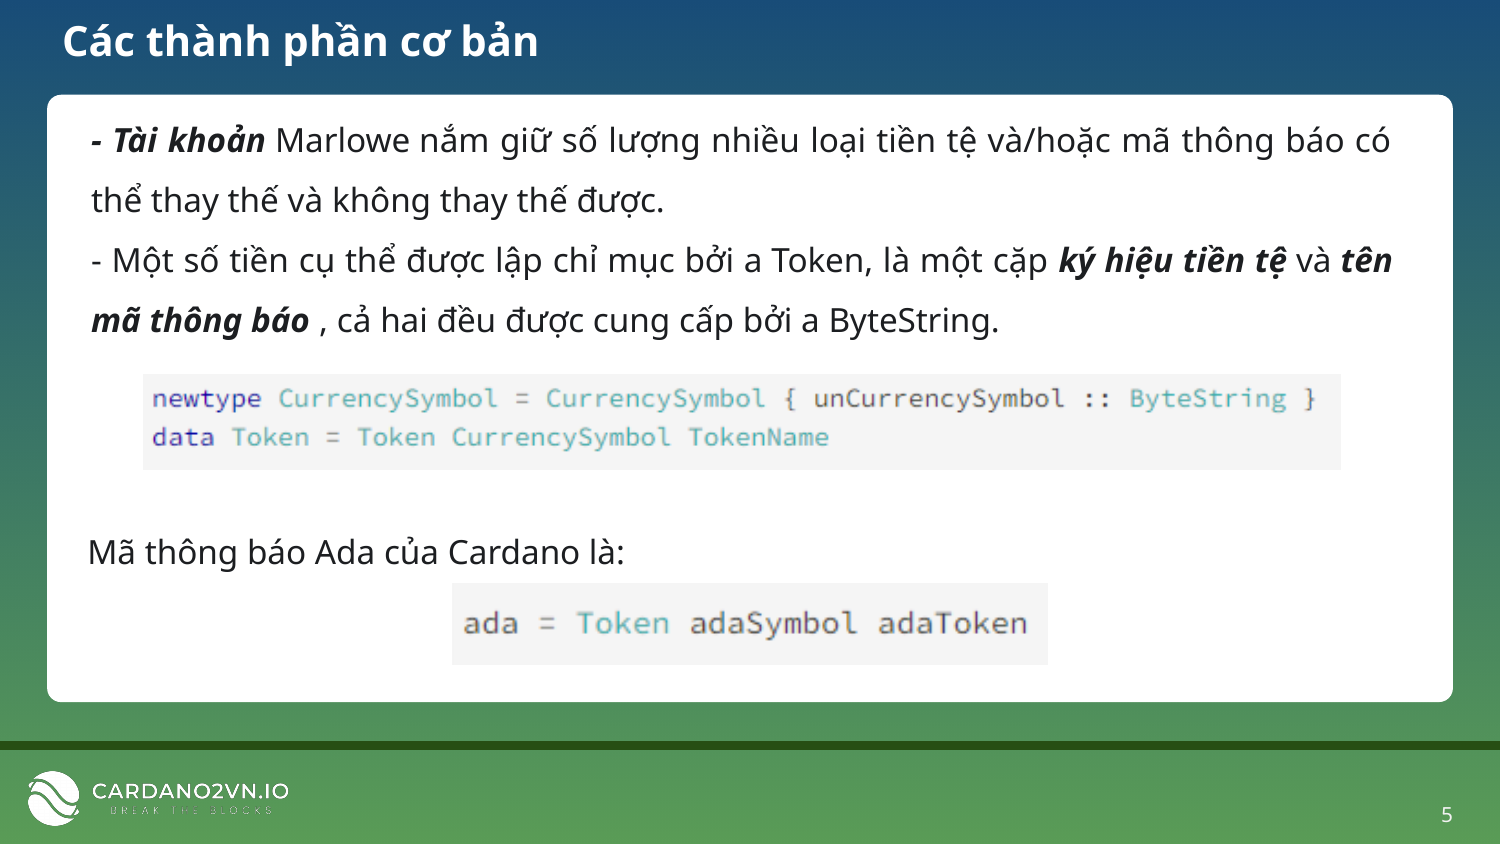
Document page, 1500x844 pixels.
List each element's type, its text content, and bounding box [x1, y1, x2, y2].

picture [0, 0, 1500, 741]
text_box - Tài khoản Marlowe nắm giữ số lượng nhiều loại tiền tệ và/hoặc mã thông báo có thể thay thế và không thay thế được. - Một số tiền cụ thể được lập chỉ mục bởi a Token, là một cặp ký hiệu tiền tệ và tên mã thông báo , cả hai đều được cung cấp bởi a ByteString. [76, 91, 1408, 347]
picture [143, 374, 1341, 470]
text_box Mã thông báo Ada của Cardano là: [87, 531, 627, 612]
slide_number 5 [1362, 795, 1453, 837]
picture [451, 583, 1049, 665]
title Các thành phần cơ bản [47, 0, 1379, 94]
picture [0, 750, 1500, 844]
